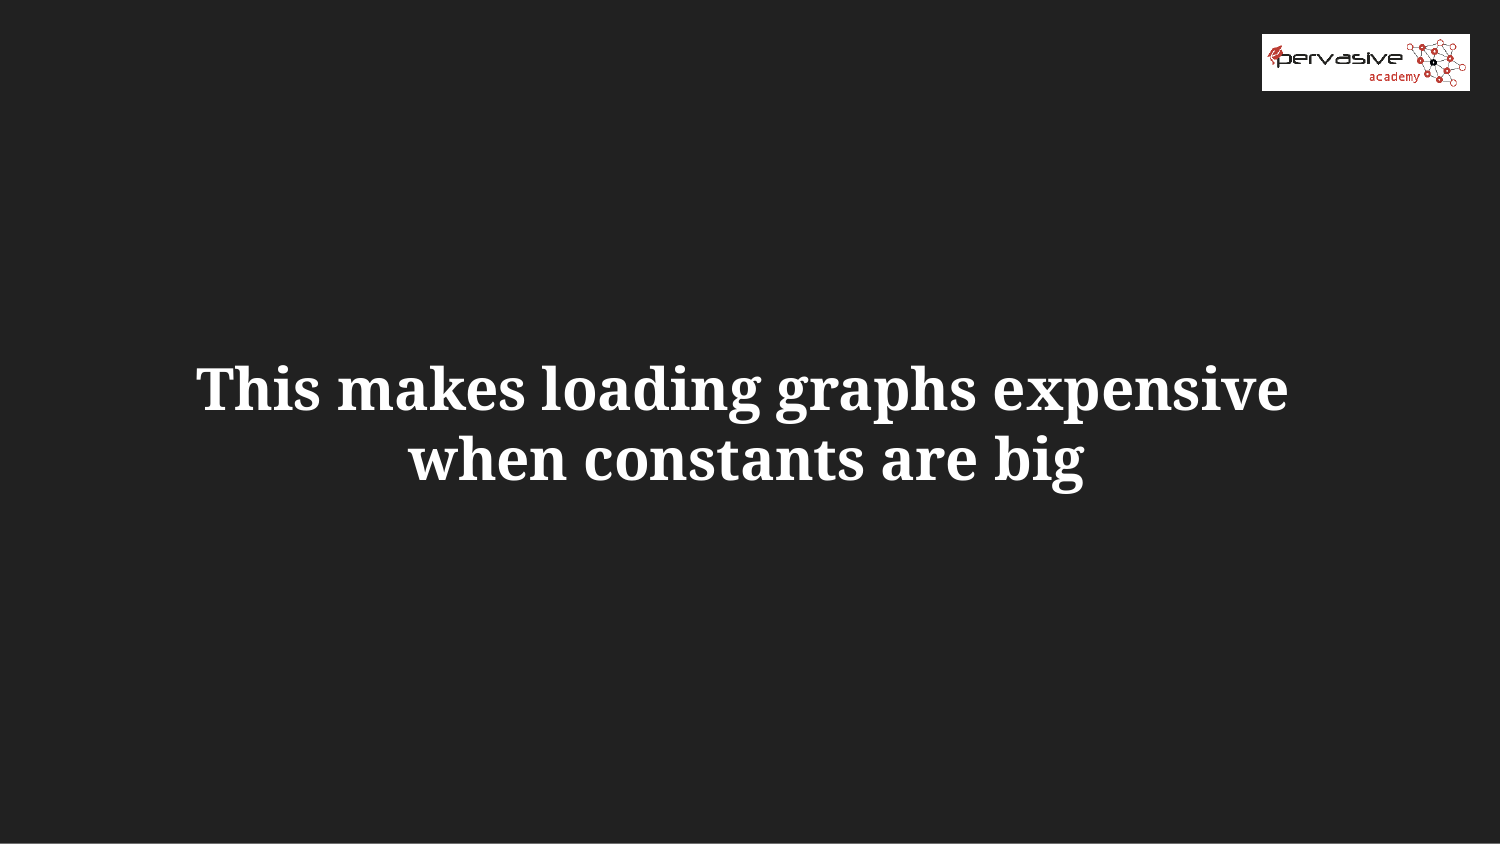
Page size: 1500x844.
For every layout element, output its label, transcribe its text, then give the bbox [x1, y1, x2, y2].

picture [1262, 34, 1470, 91]
title This makes loading graphs expensive when constants are big [194, 350, 1309, 494]
